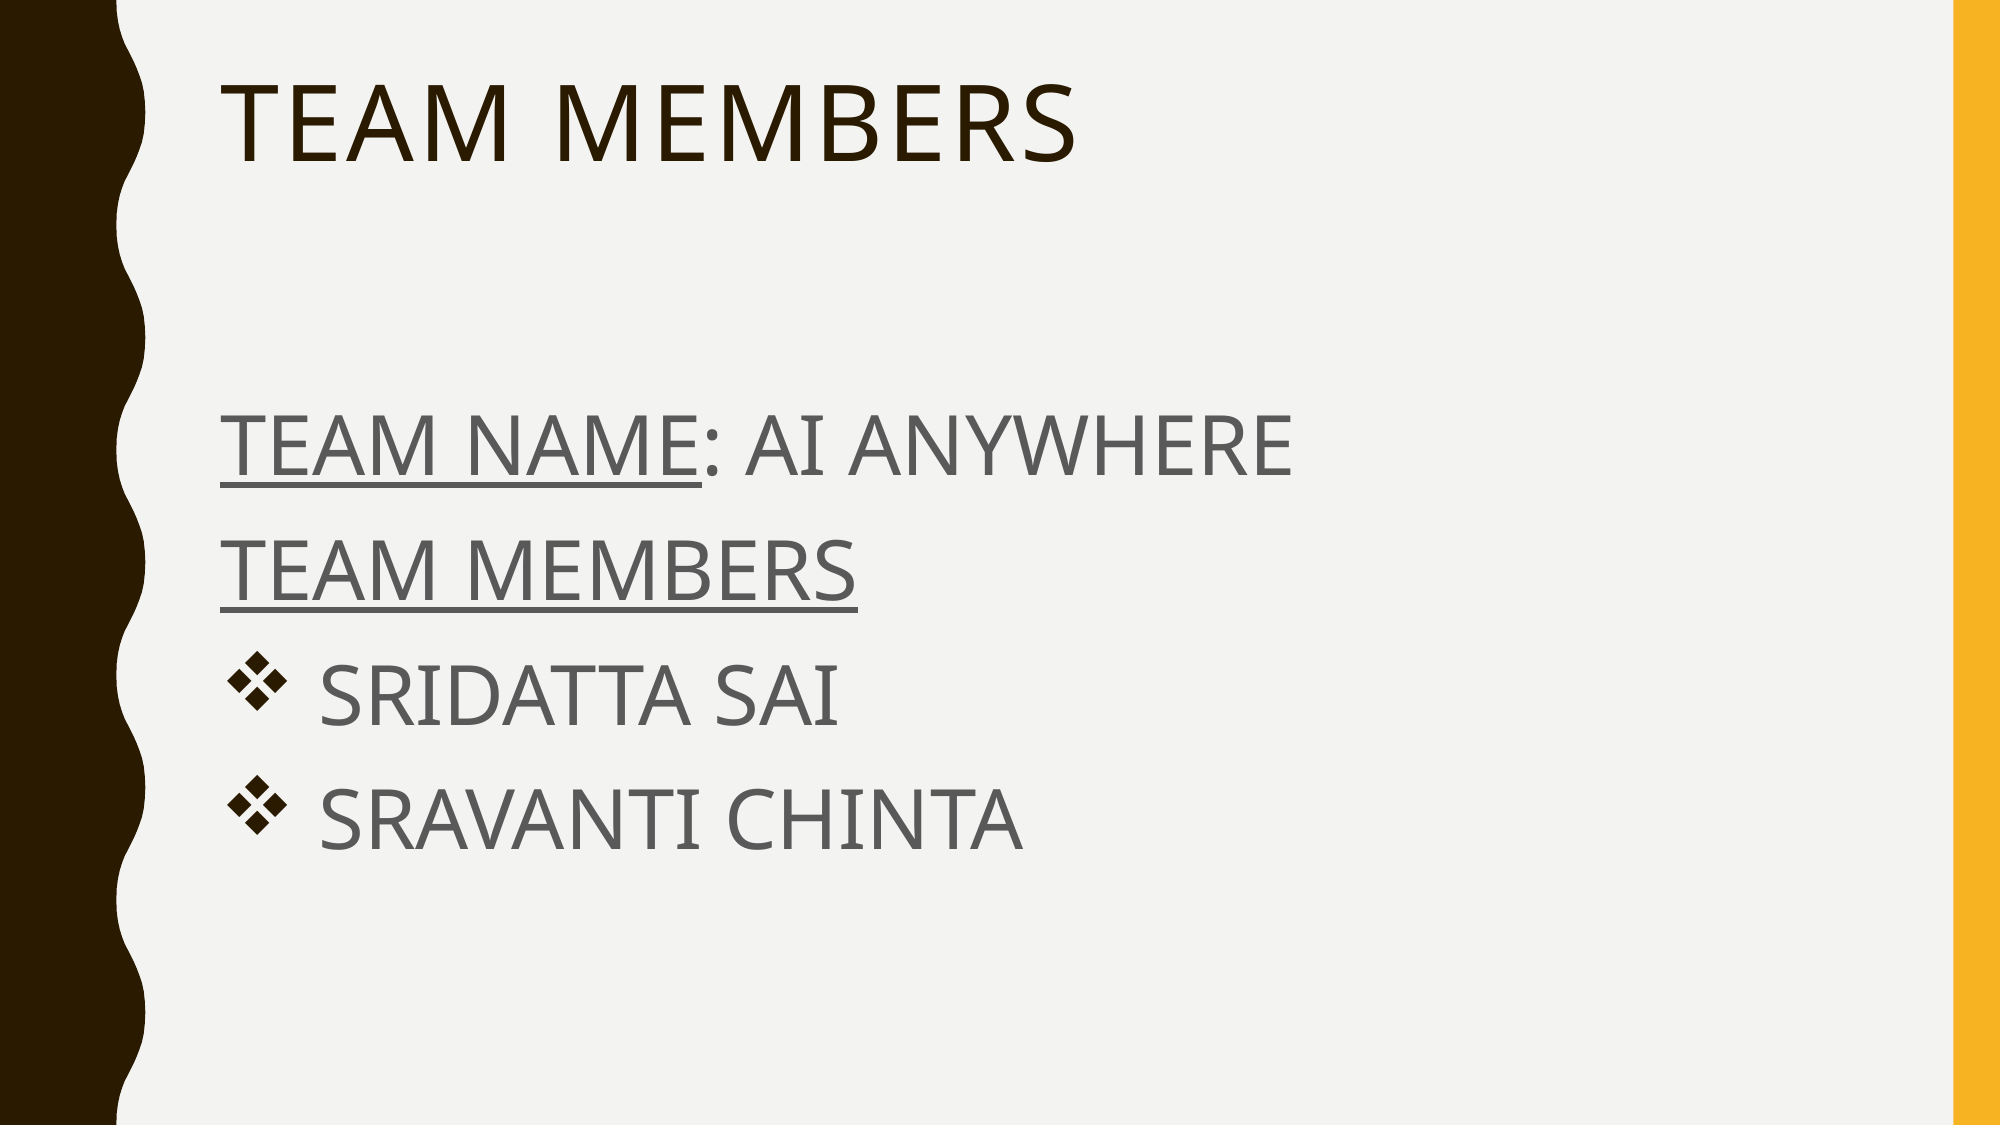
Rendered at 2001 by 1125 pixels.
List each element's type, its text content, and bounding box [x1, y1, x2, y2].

title Team members [205, 62, 1875, 308]
list TEAM NAME: AI ANYWHERE TEAM MEMBERS SRIDATTA SAI SRAVANTI CHINTA [205, 375, 1875, 965]
